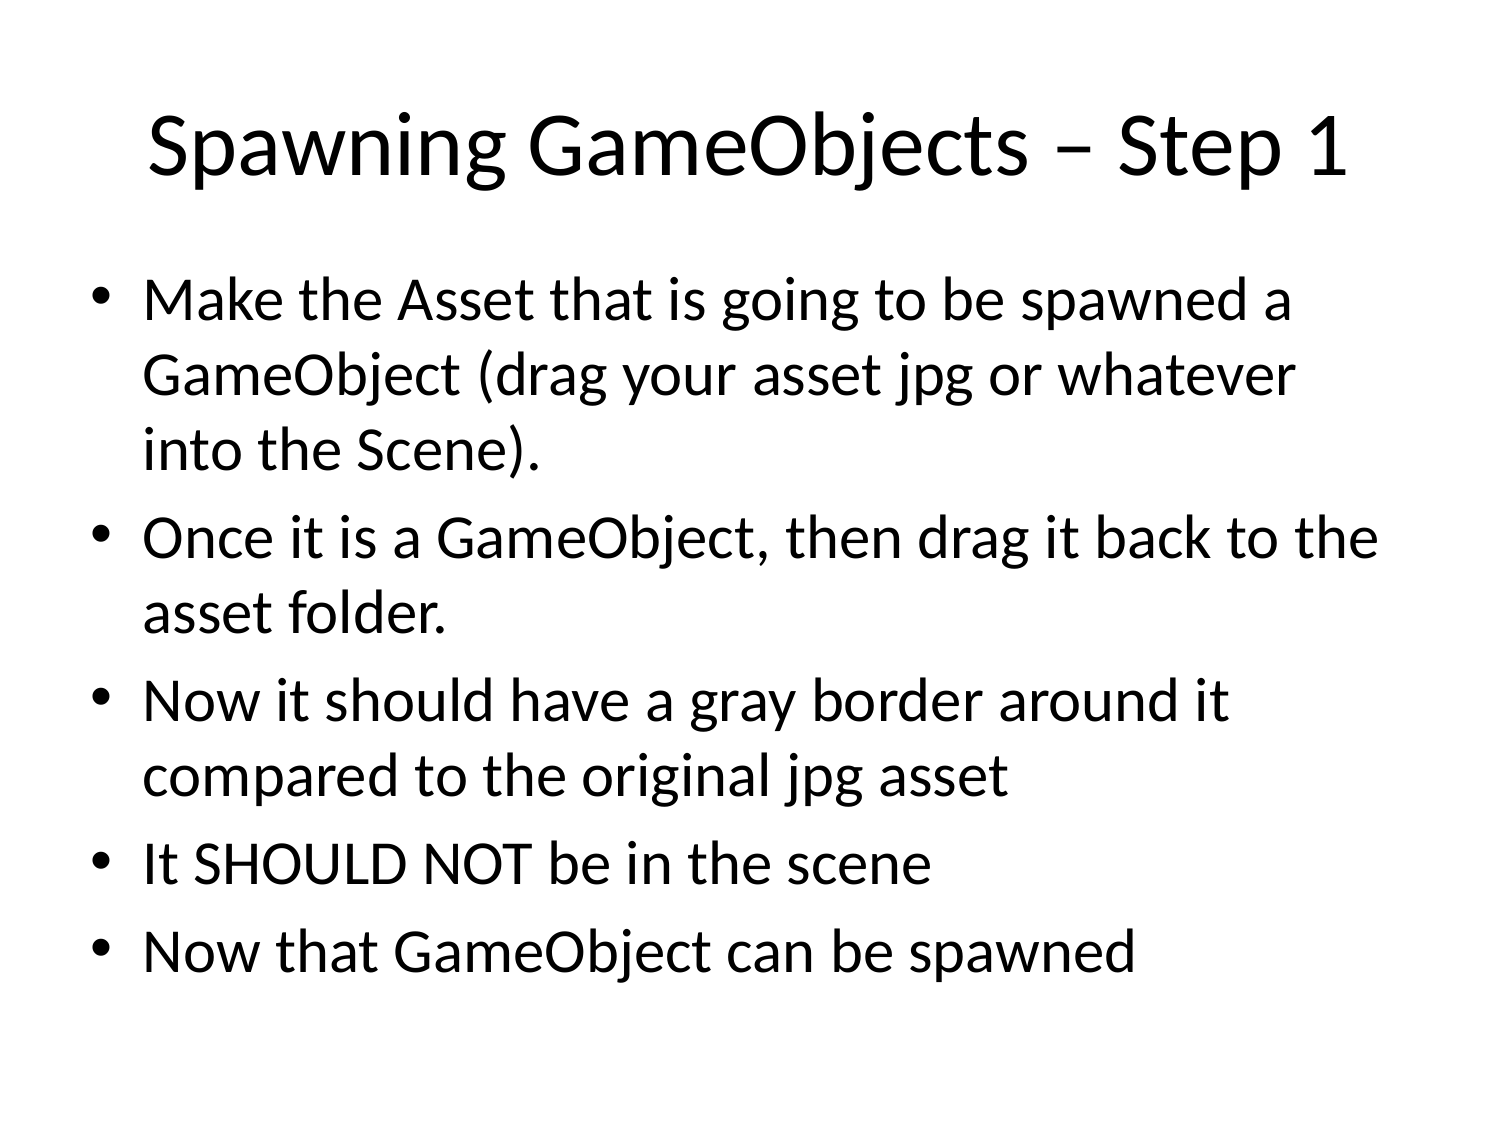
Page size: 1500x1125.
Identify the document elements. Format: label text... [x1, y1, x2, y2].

list Make the Asset that is going to be spawned a GameObject (drag your asset jpg or whatever into the Scene). Once it is a GameObject, then drag it back to the asset folder. Now it should have a gray border around it compared to the original jpg asset It SHOULD NOT be in the scene Now that GameObject can be spawned [75, 249, 1425, 993]
title Spawning GameObjects – Step 1 [75, 45, 1425, 233]
